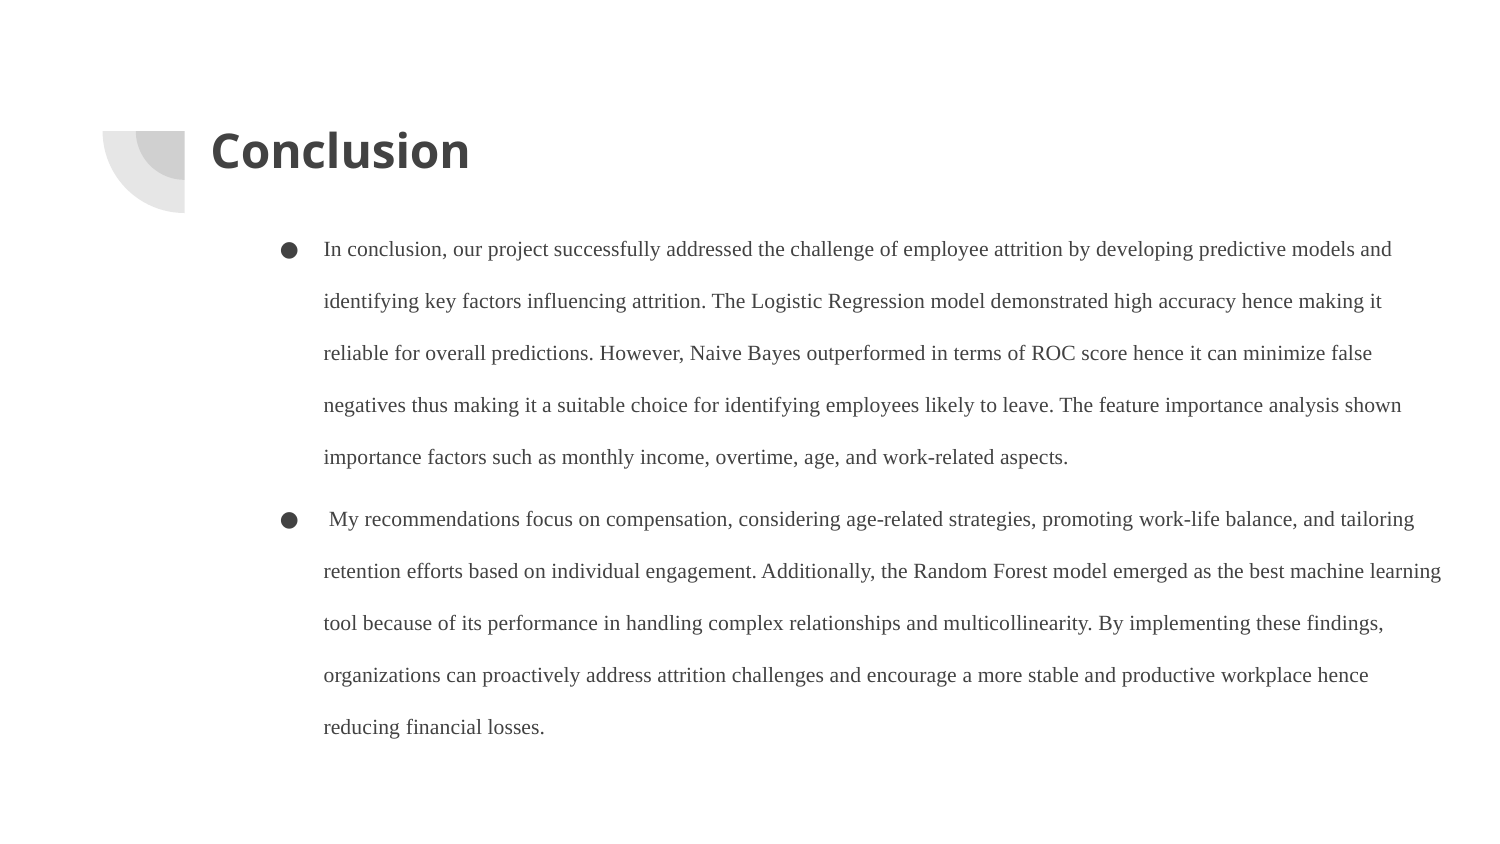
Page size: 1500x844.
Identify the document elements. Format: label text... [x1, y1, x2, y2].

title Conclusion [195, 106, 1349, 193]
list In conclusion, our project successfully addressed the challenge of employee attrition by developing predictive models and identifying key factors influencing attrition. The Logistic Regression model demonstrated high accuracy hence making it reliable for overall predictions. However, Naive Bayes outperformed in terms of ROC score hence it can minimize false negatives thus making it a suitable choice for identifying employees likely to leave. The feature importance analysis shown importance factors such as monthly income, overtime, age, and work-related aspects. My recommendations focus on compensation, considering age-related strategies, promoting work-life balance, and tailoring retention efforts based on individual engagement. Additionally, the Random Forest model emerged as the best machine learning tool because of its performance in handling complex relationships and multicollinearity. By implementing these findings, organizations can proactively address attrition challenges and encourage a more stable and productive workplace hence reducing financial losses. [195, 193, 1463, 756]
